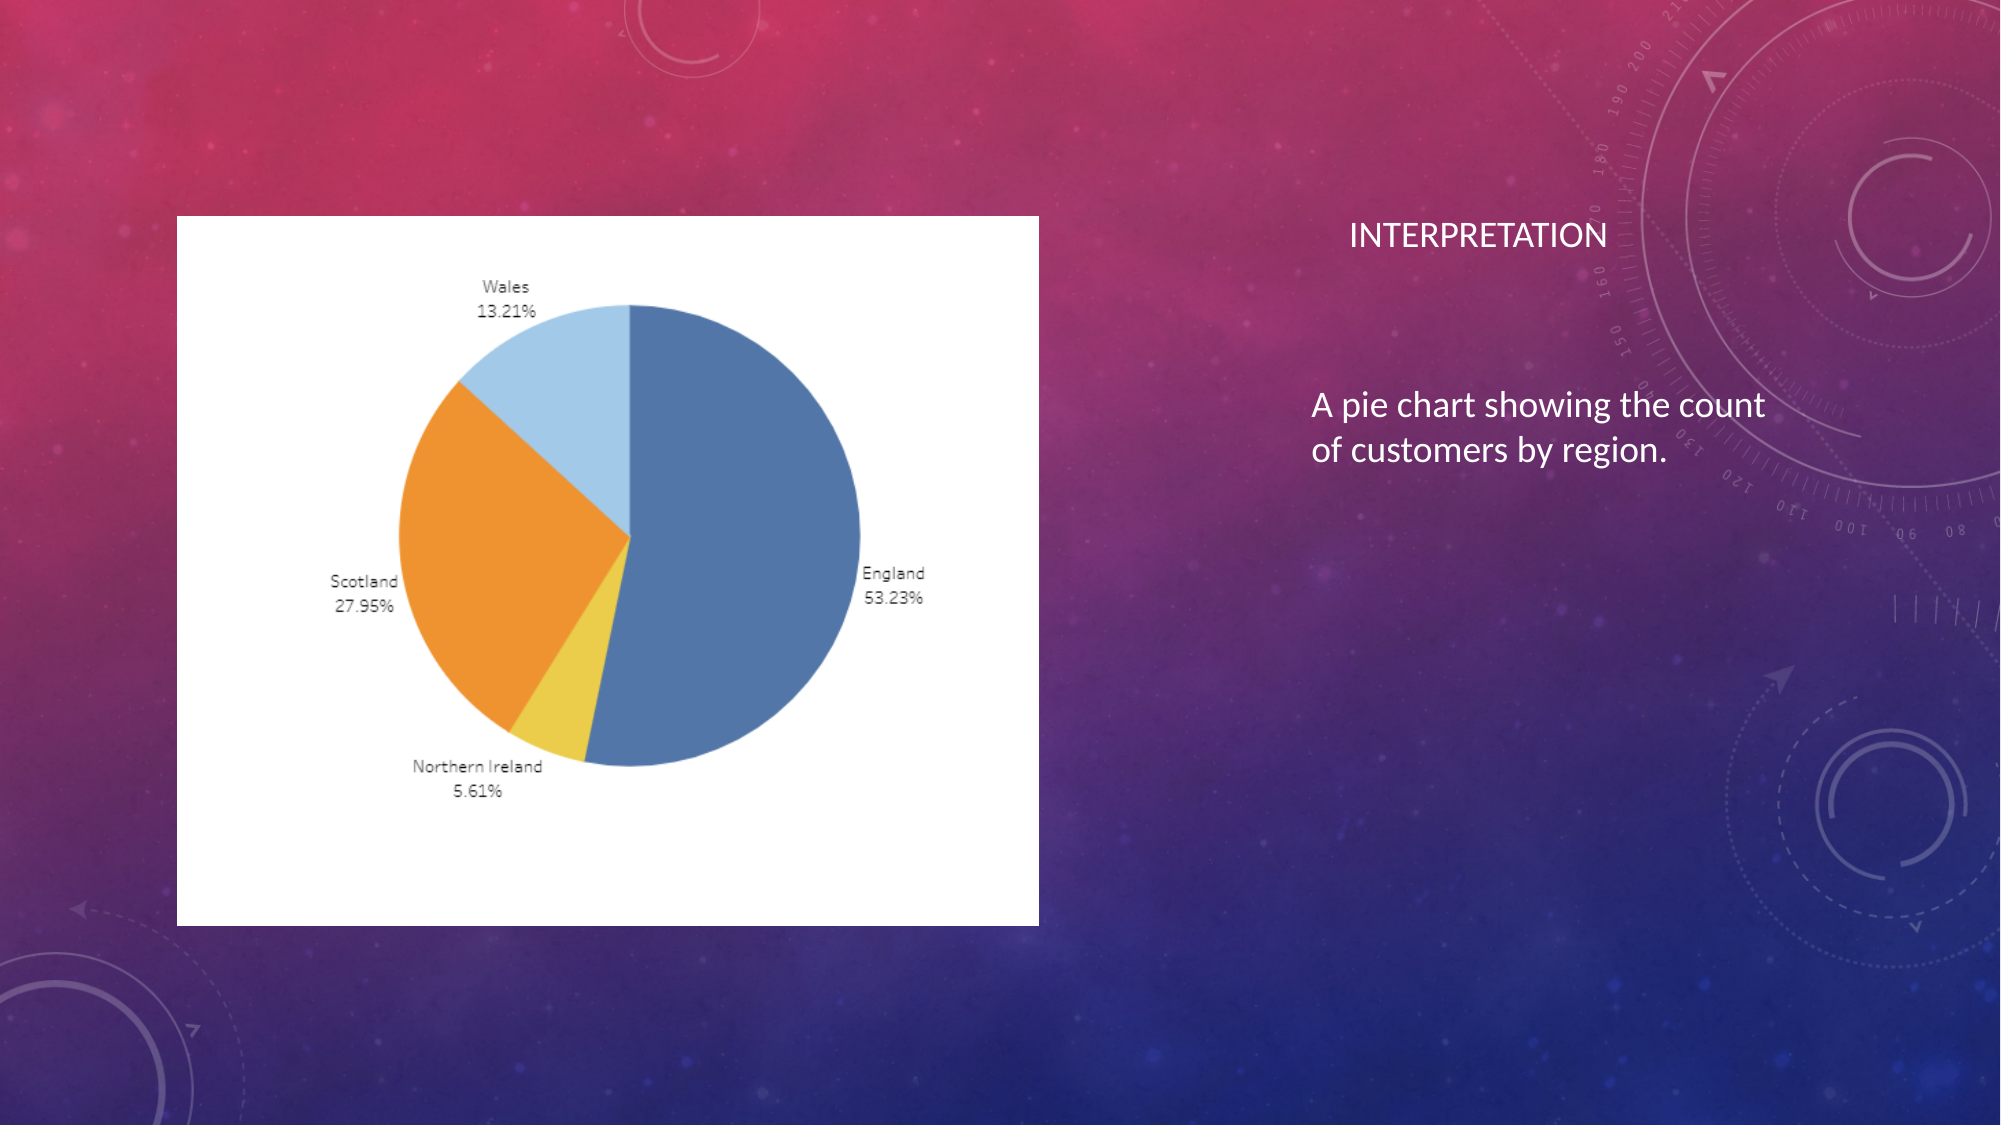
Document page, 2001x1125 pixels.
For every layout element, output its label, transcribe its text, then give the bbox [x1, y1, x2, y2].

text_box A pie chart showing the count of customers by region. [1296, 372, 1790, 478]
picture [0, 0, 2001, 1125]
text_box INTERPRETATION [1334, 202, 1630, 263]
